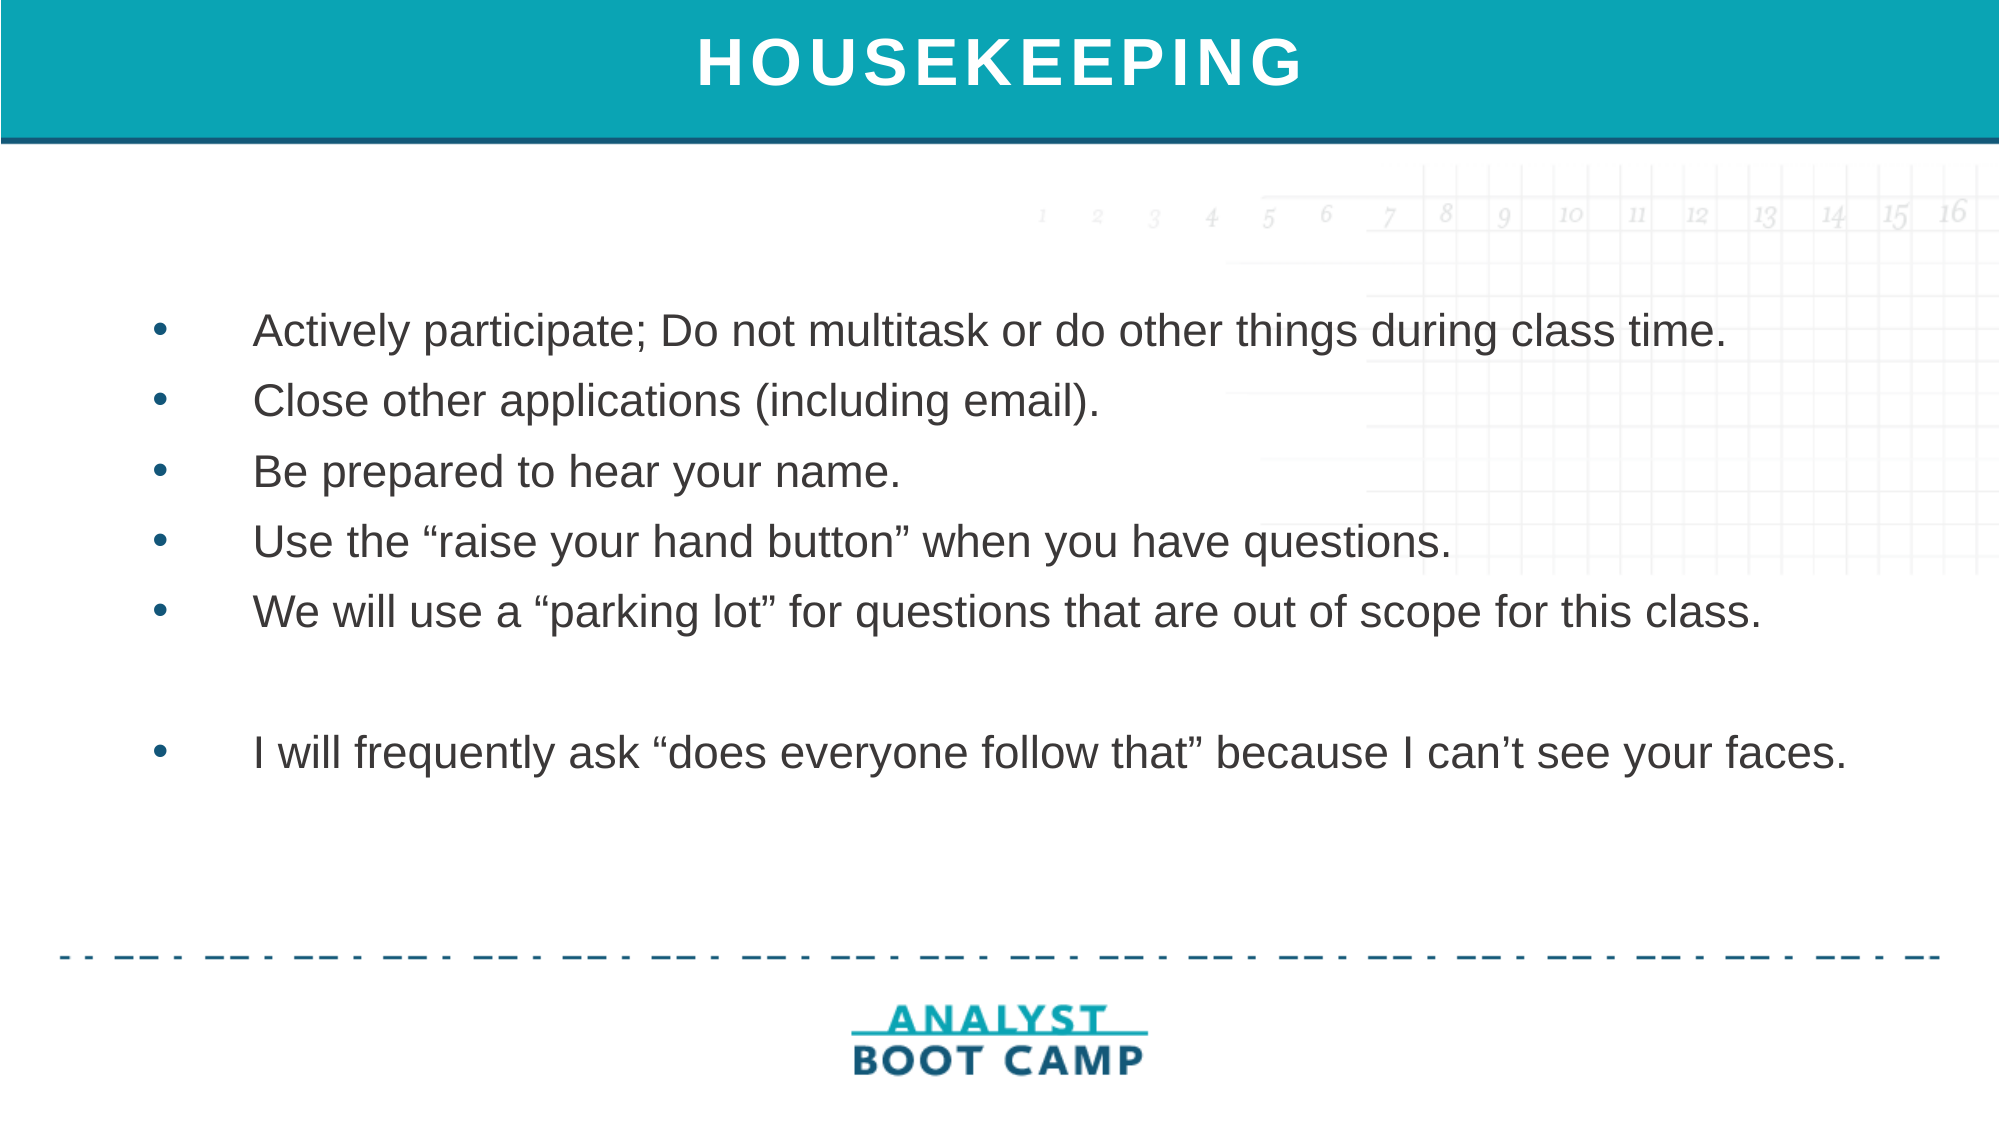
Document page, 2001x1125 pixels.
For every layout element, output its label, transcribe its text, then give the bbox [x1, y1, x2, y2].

picture [1, 0, 1999, 1125]
title HOUSEKEEPING [137, 0, 1863, 128]
list Actively participate; Do not multitask or do other things during class time. Close other applications (including email). Be prepared to hear your name. Use the “raise your hand button” when you have questions. We will use a “parking lot” for questions that are out of scope for this class. I will frequently ask “does everyone follow that” because I can’t see your faces. [137, 299, 1878, 924]
